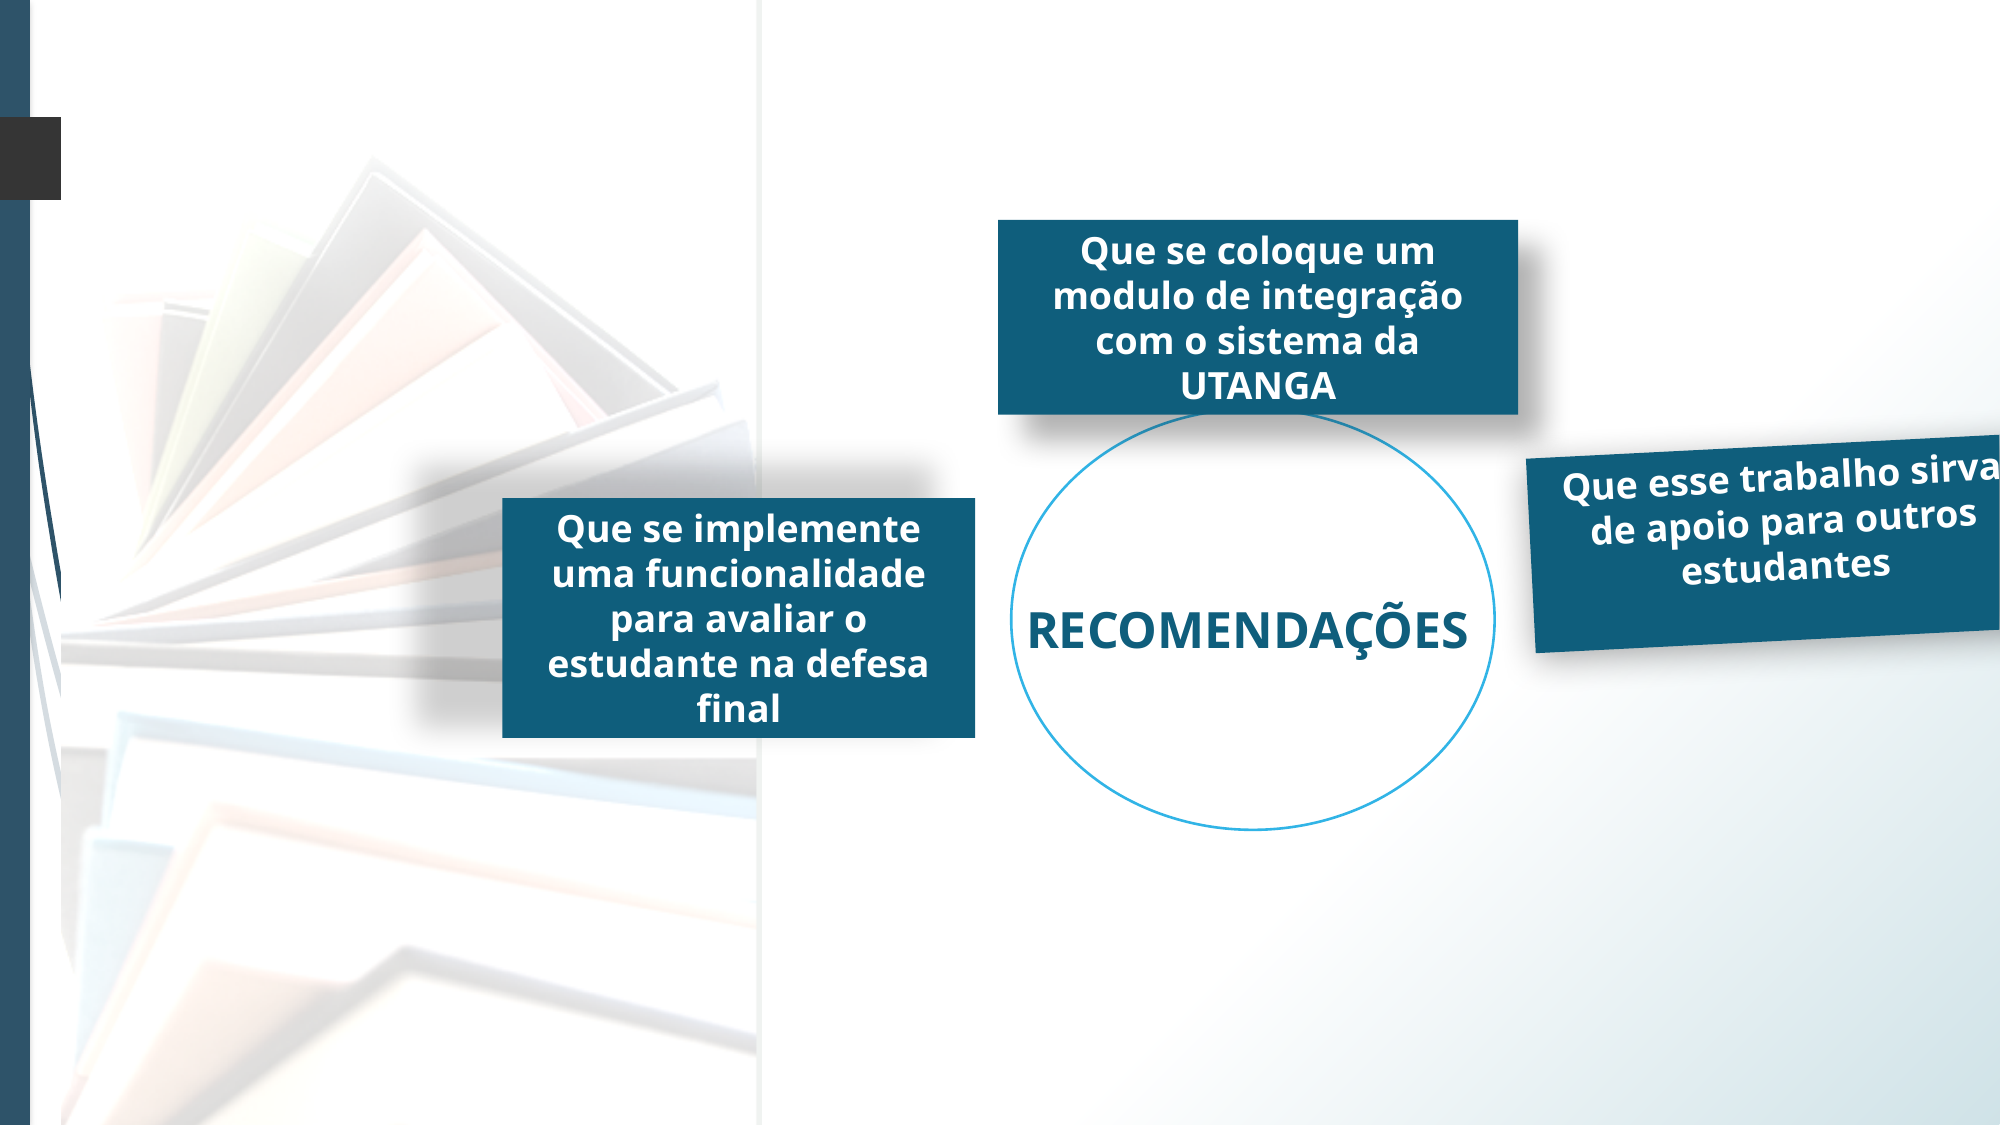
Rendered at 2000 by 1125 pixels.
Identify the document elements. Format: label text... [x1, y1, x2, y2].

text_box Que se implemente uma funcionalidade para avaliar o estudante na defesa final [765, 498, 976, 738]
text_box RECOMENDAÇÕES [1011, 590, 1495, 666]
text_box Que se coloque um modulo de integração com o sistema da UTANGA [998, 219, 1519, 415]
picture [61, 0, 762, 1125]
text_box Que esse trabalho sirva de apoio para outros estudantes [1525, 434, 2000, 654]
text_box [1012, 461, 1494, 590]
text_box [1015, 666, 1490, 832]
